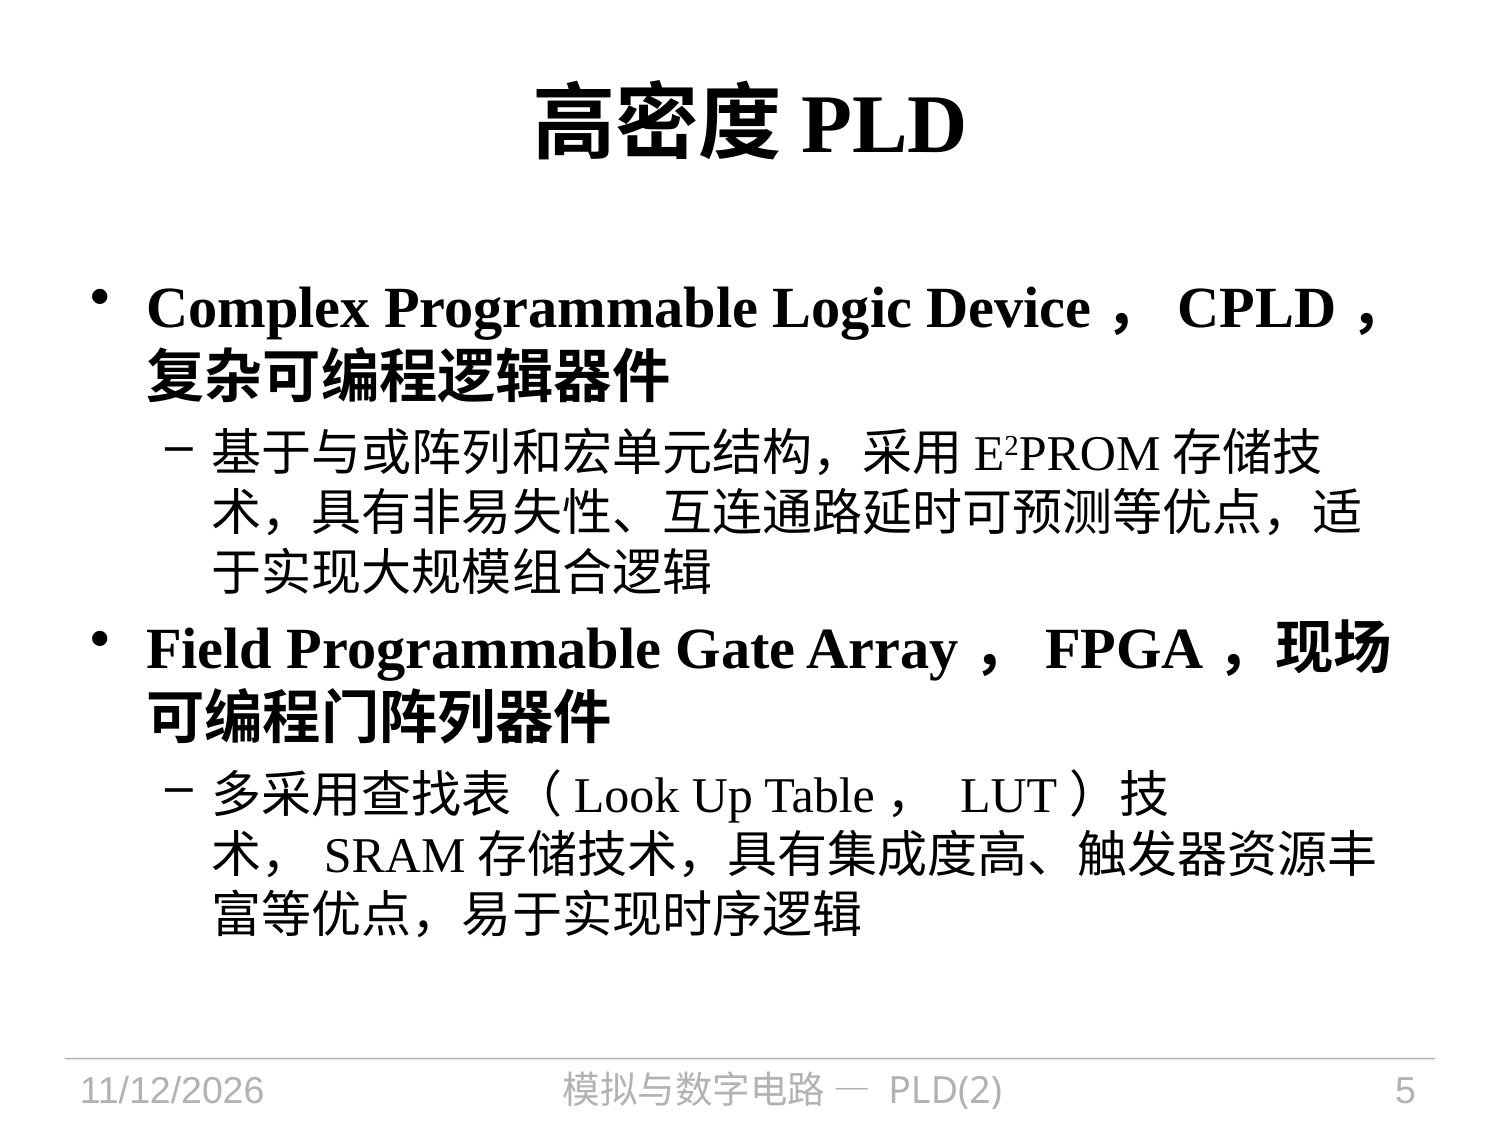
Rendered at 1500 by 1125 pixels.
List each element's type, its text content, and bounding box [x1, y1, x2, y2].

footer 模拟与数字电路 — PLD(2) [359, 1058, 1205, 1125]
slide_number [64, 1058, 348, 1125]
list Complex Programmable Logic Device，CPLD，复杂可编程逻辑器件 基于与或阵列和宏单元结构，采用E2PROM存储技术，具有非易失性、互连通路延时可预测等优点，适于实现大规模组合逻辑 Field Programmable Gate Array，FPGA，现场可编程门阵列器件 多采用查找表（Look Up Table， LUT）技术，SRAM存储技术，具有集成度高、触发器资源丰富等优点，易于实现时序逻辑 [75, 261, 1425, 1047]
slide_number 5 [1230, 1058, 1431, 1125]
title 高密度PLD [75, 24, 1425, 213]
